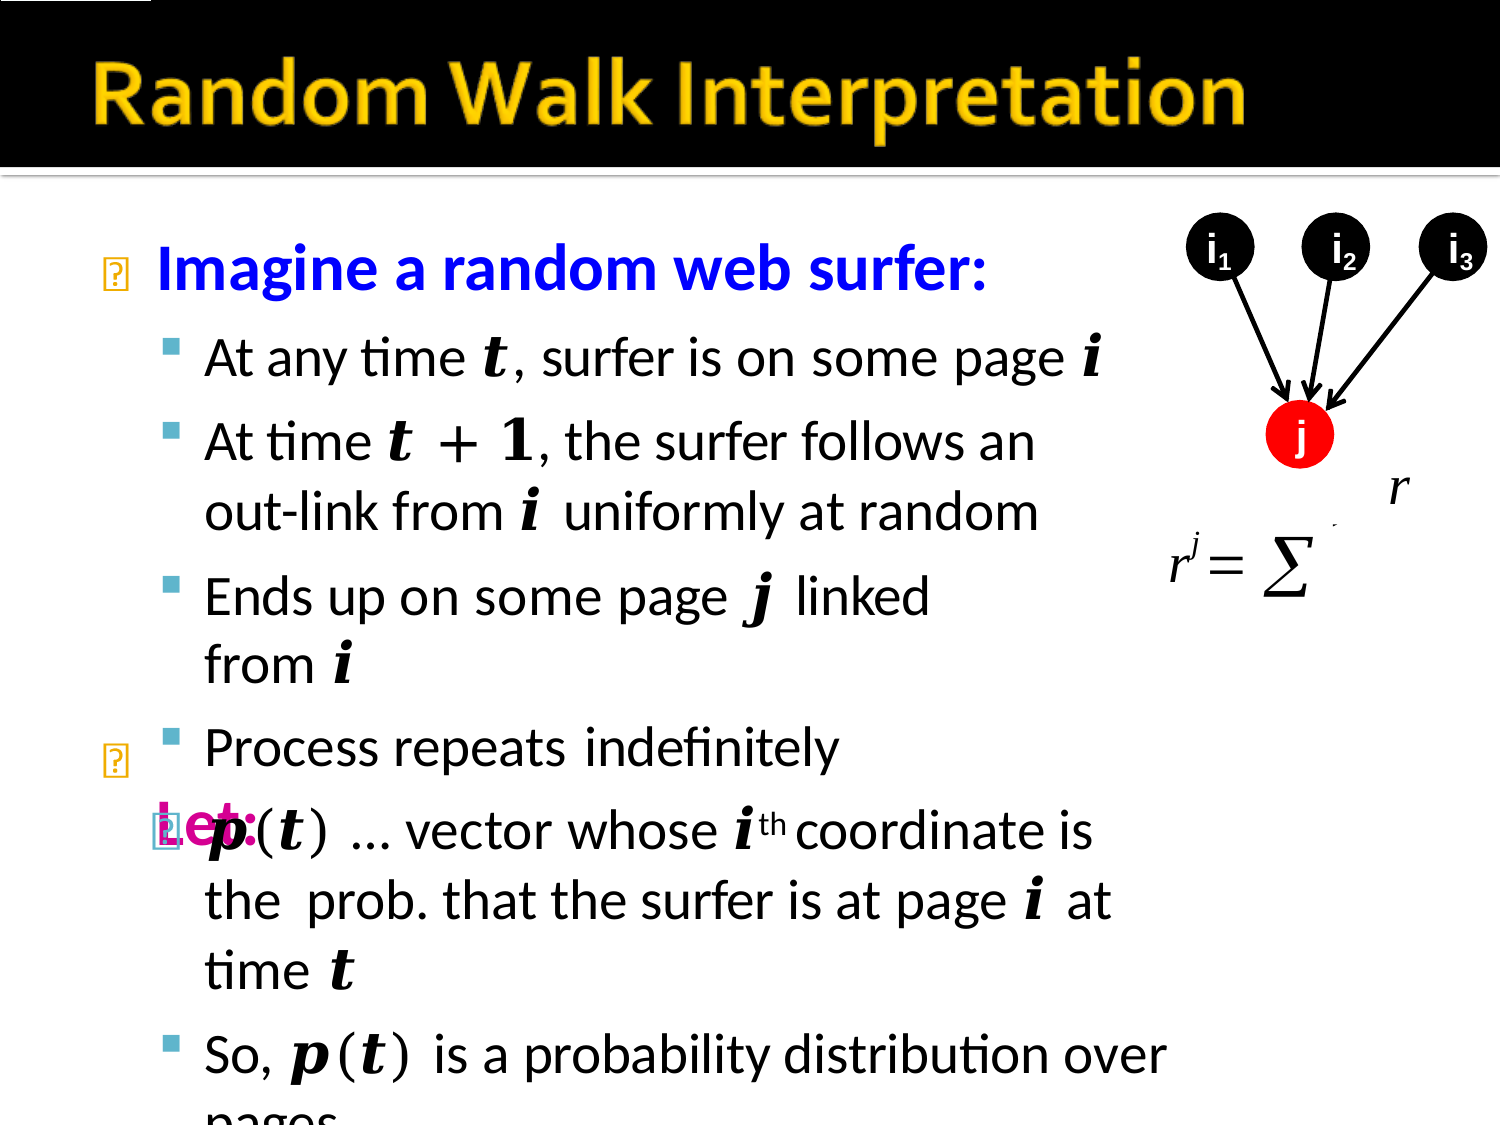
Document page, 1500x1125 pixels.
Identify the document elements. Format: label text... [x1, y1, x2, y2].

text_box [1325, 276, 1434, 411]
text_box 𝒑(𝒕) … vector whose 𝒊th coordinate is the prob. that the surfer is at page 𝒊 at time 𝒕 So, 𝒑(𝒕) is a probability distribution over pages [152, 788, 1320, 1125]
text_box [0, 0, 1500, 183]
text_box [1435, 276, 1471, 282]
text_box [1202, 276, 1291, 403]
text_box At any time 𝒕, surfer is on some page 𝒊 At time 𝒕 + 𝟏, the surfer follows an out-link from 𝒊 uniformly at random Ends up on some page 𝒋 linked from 𝒊 Process repeats indefinitely Let: [153, 301, 1114, 788]
text_box [1434, 212, 1472, 218]
text_box [1265, 399, 1335, 469]
text_box [1300, 276, 1354, 403]
text_box r [1386, 445, 1413, 516]
title Imagine a random web surfer: [153, 221, 992, 301]
text_box i1 i2 i3 [1197, 218, 1479, 276]
text_box [1317, 212, 1355, 218]
picture [102, 240, 157, 307]
text_box r   [1161, 452, 1332, 608]
picture [102, 726, 211, 865]
text_box [1185, 221, 1197, 272]
text_box j [1293, 406, 1310, 459]
text_box [1479, 224, 1488, 270]
text_box [1201, 212, 1239, 218]
